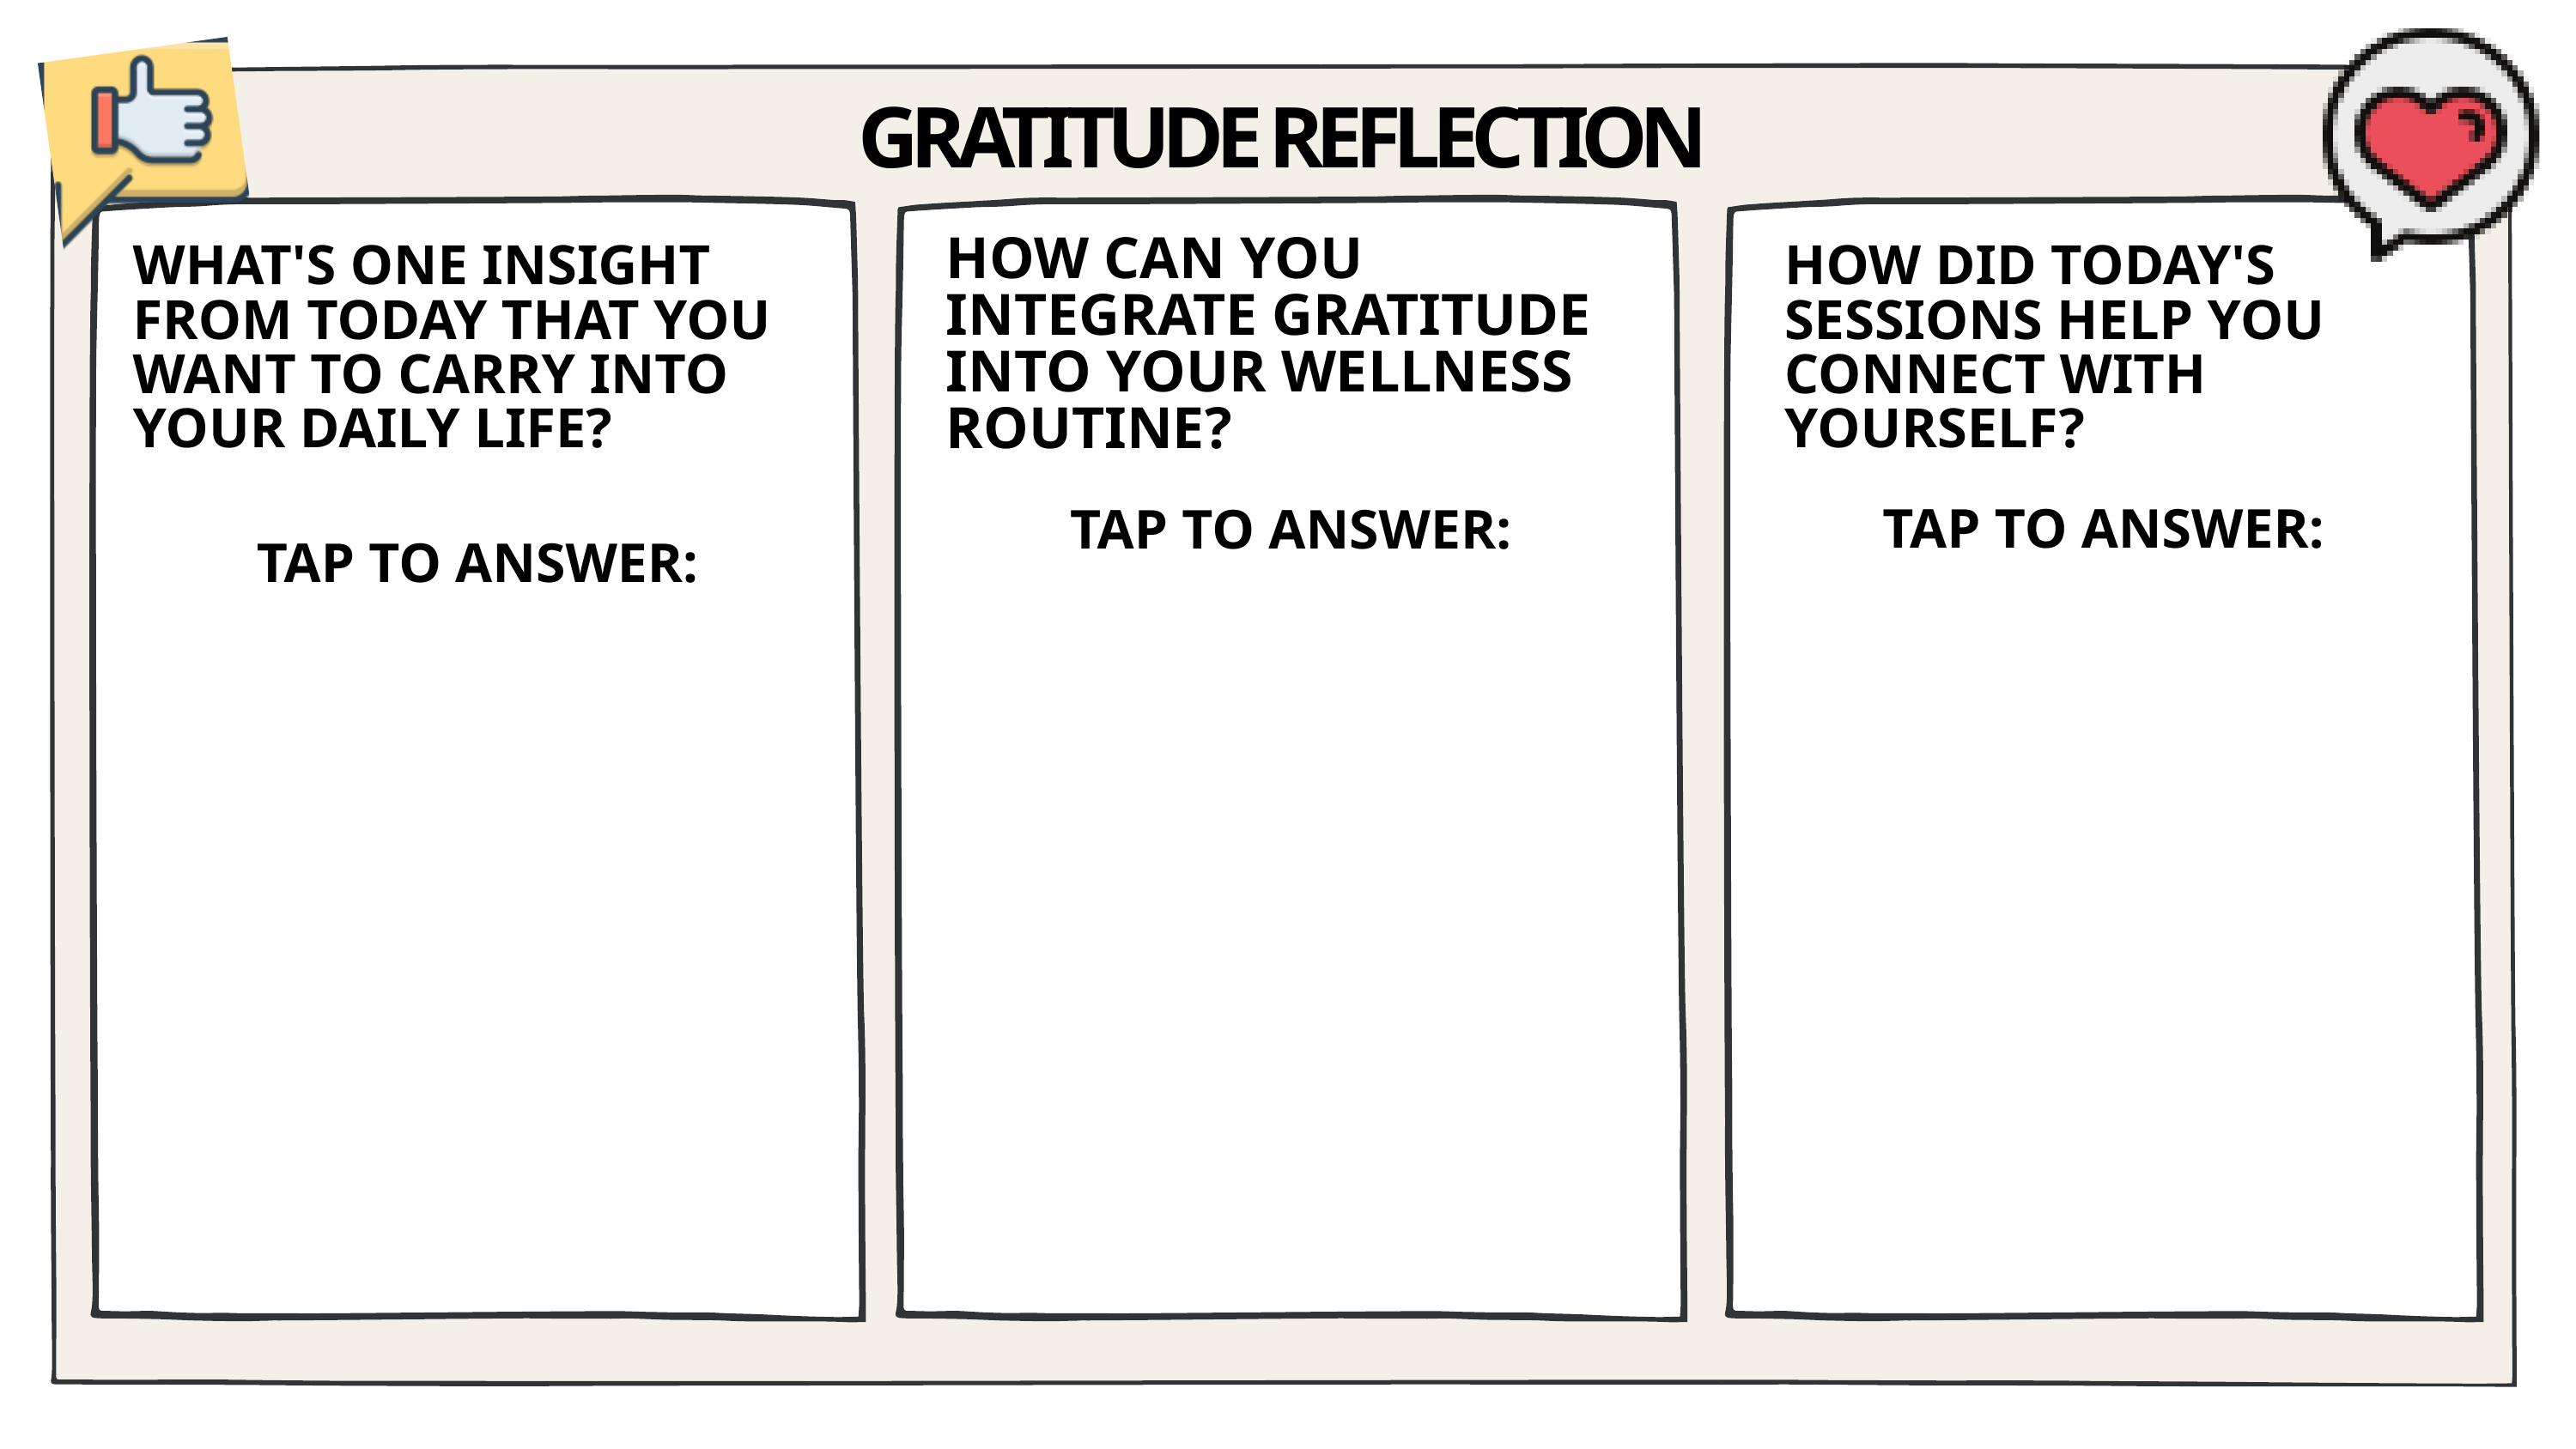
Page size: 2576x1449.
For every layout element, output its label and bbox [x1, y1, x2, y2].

text_box [894, 194, 1687, 1324]
text_box [50, 63, 2517, 1388]
text_box [37, 61, 48, 107]
text_box [66, 36, 231, 59]
text_box [88, 194, 866, 1324]
text_box [1723, 194, 2484, 1324]
text_box [2323, 28, 2540, 262]
